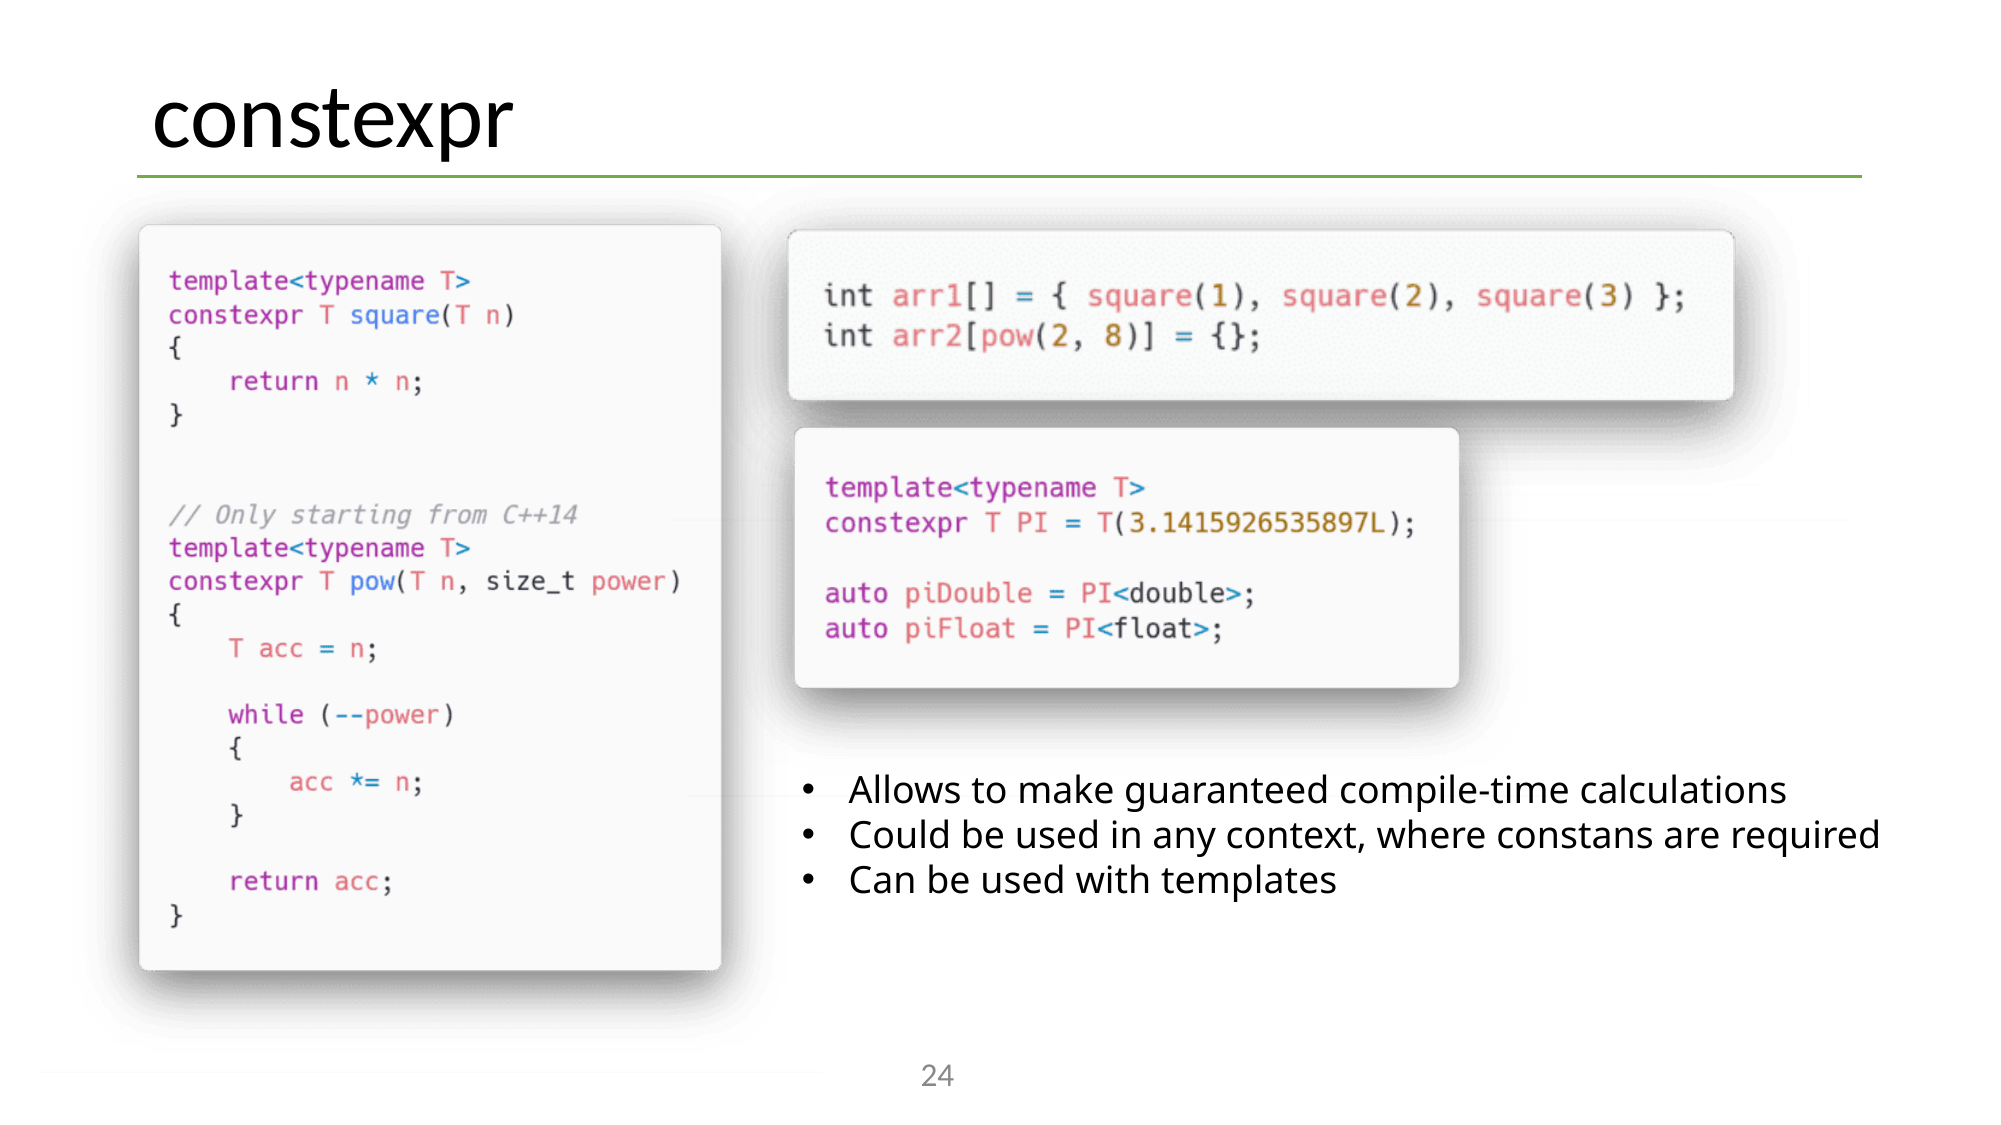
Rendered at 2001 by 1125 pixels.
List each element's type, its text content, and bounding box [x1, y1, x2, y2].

title constexpr [137, 59, 1863, 177]
text_box Allows to make guaranteed compile-time calculations Could be used in any context, where constans are required Can be used with templates [827, 758, 1964, 934]
picture [39, 113, 1852, 1073]
slide_number 24 [712, 1042, 1163, 1103]
